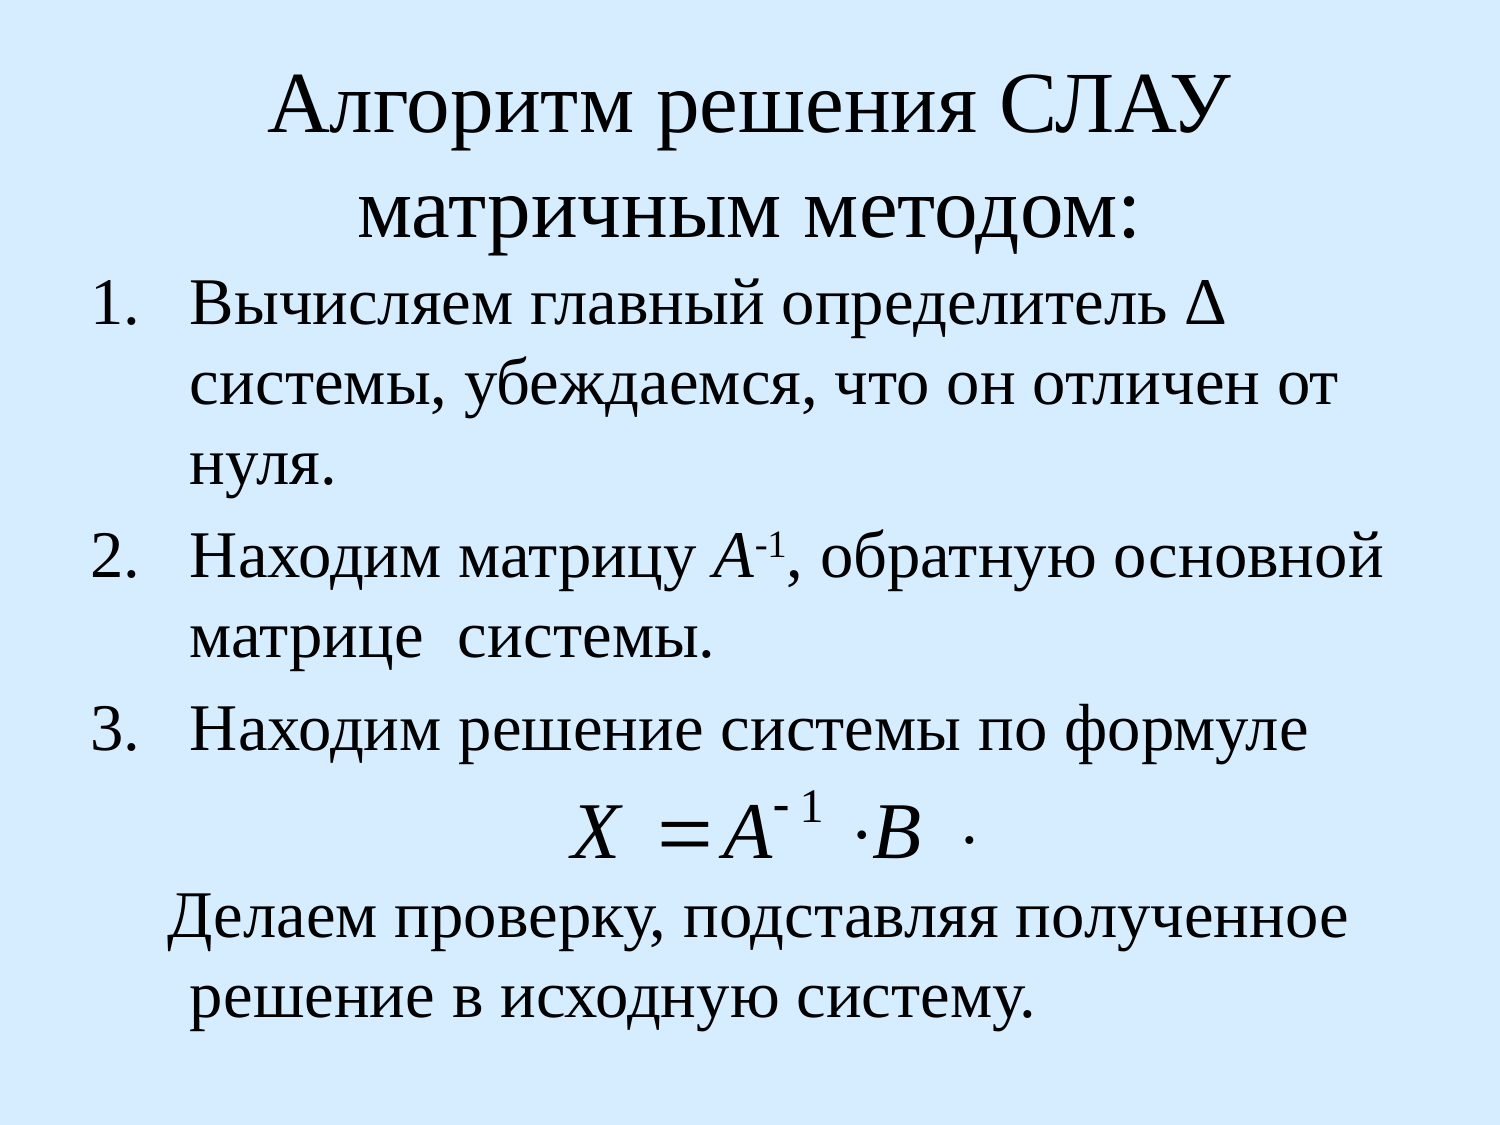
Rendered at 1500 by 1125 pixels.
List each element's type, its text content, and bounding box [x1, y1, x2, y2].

title Алгоритм решения СЛАУ матричным методом: [75, 37, 1425, 249]
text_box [549, 762, 945, 876]
list Вычисляем главный определитель ∆ системы, убеждаемся, что он отличен от нуля. Находим матрицу A-1, обратную основной матрице системы. Находим решение системы по формуле . 4. Делаем проверку, подставляя полученное решение в исходную систему. [75, 249, 1425, 1063]
